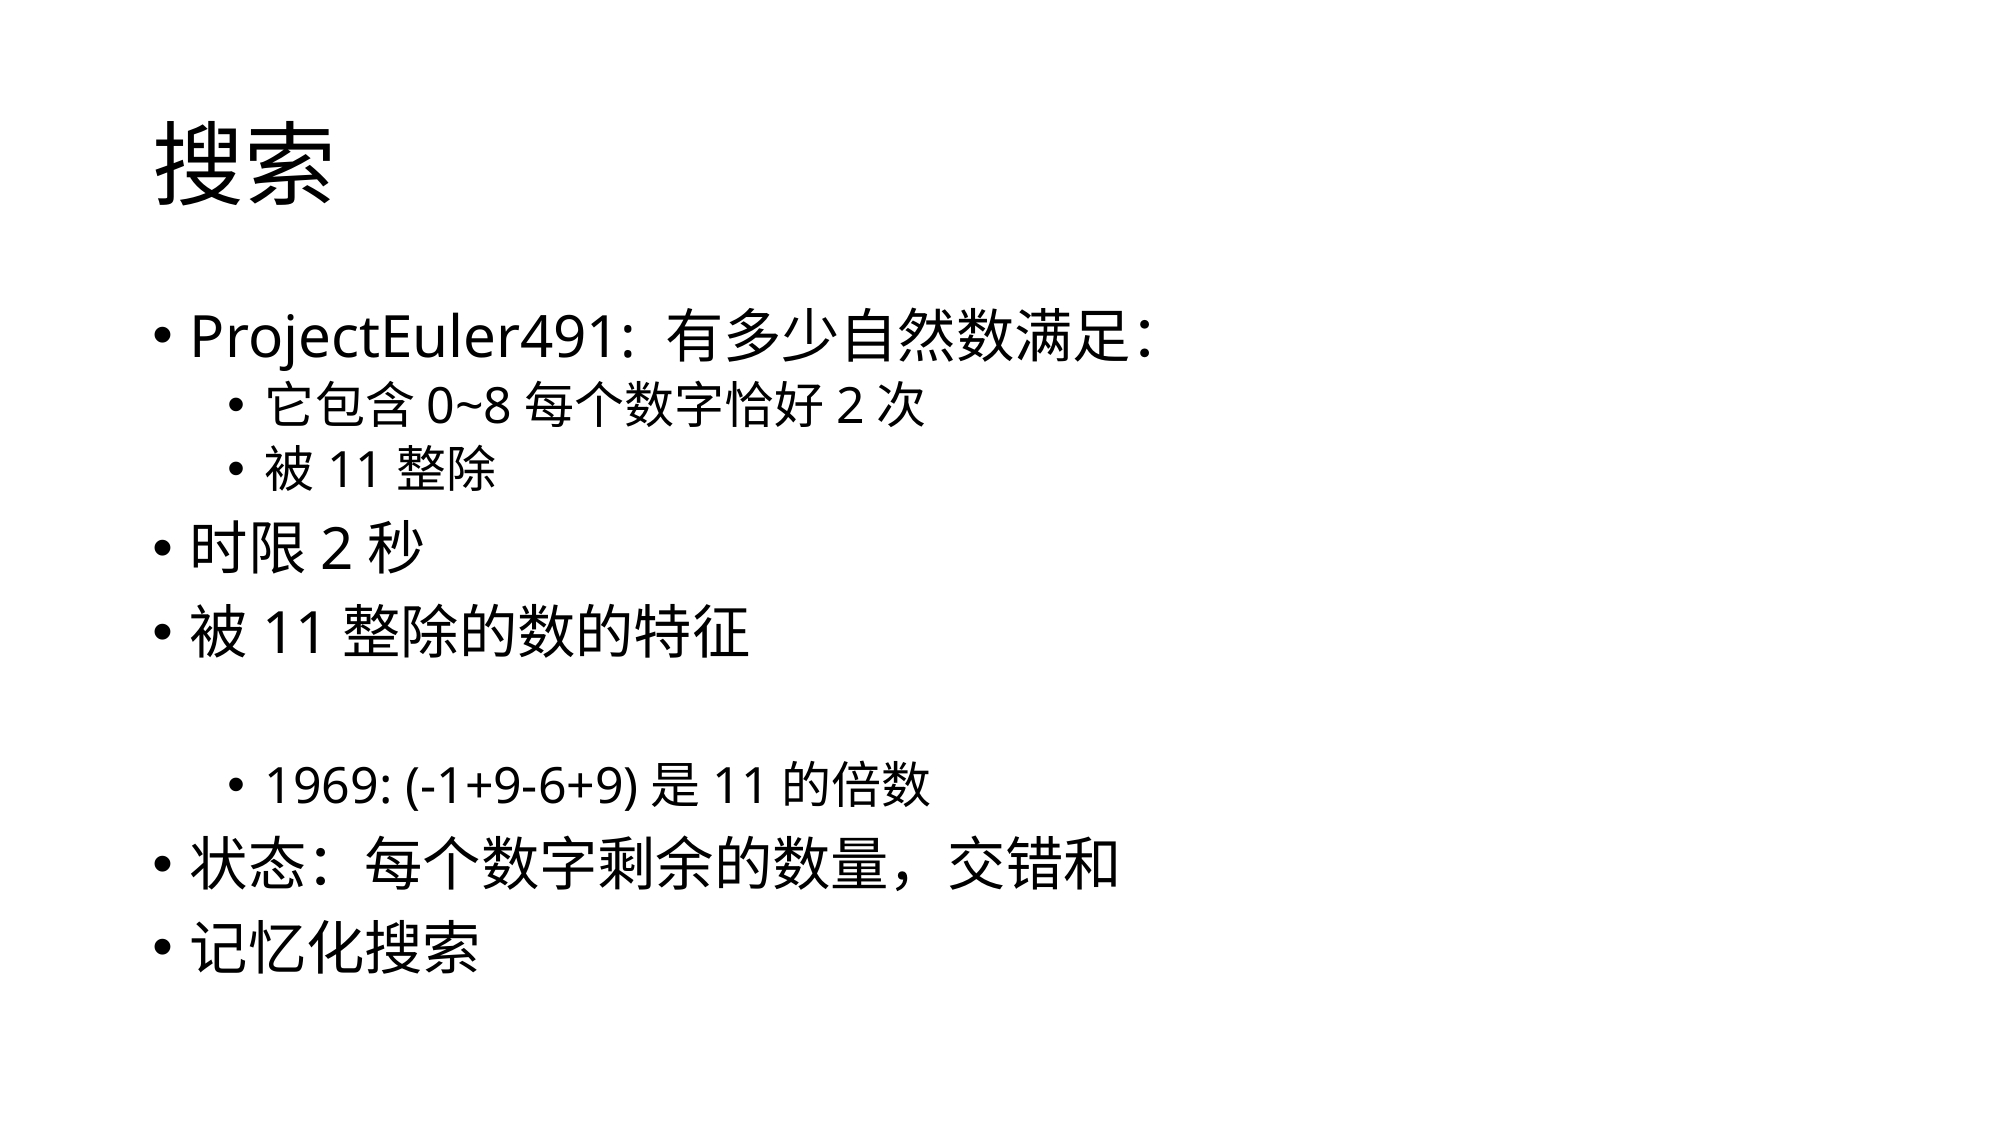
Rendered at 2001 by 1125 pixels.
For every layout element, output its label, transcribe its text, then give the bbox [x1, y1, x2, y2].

title 搜索 [137, 59, 1863, 278]
